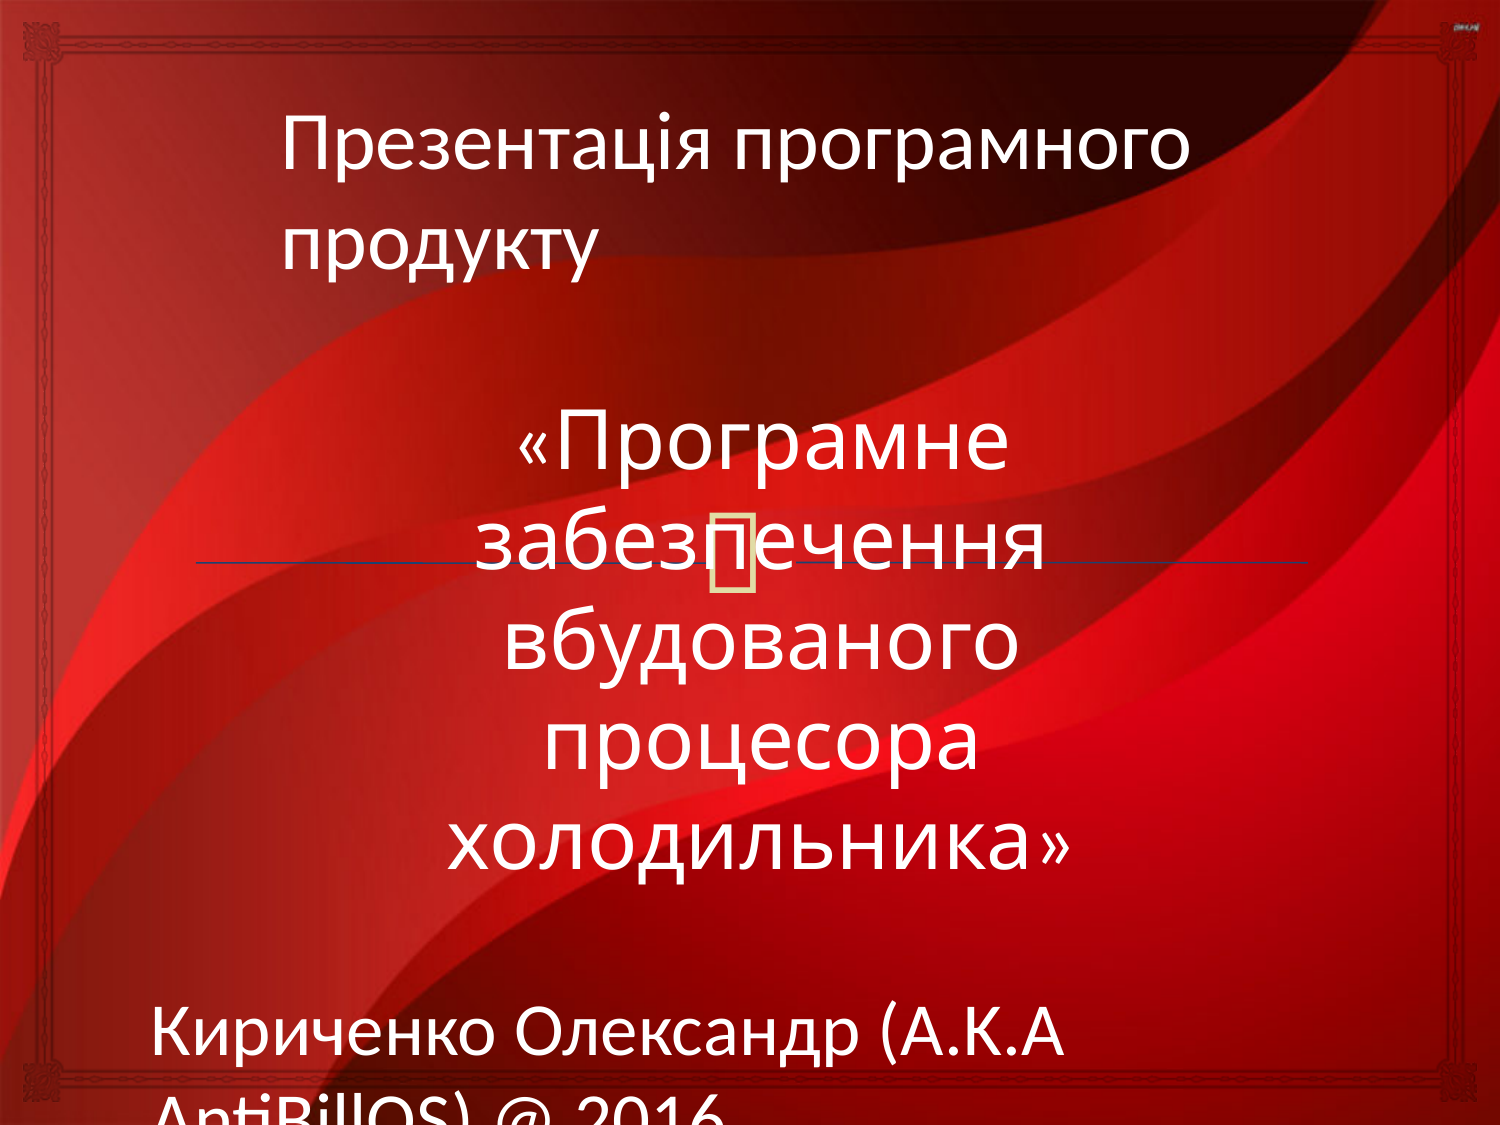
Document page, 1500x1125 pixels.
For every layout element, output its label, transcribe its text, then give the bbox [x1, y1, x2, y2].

text_box Кириченко Олександр (A.K.A AntiBillOS) @ 2016 [135, 808, 1371, 1111]
text_box Презентація програмного продукту «Програмне забезпечення вбудованого процесора холодильника» [265, 467, 1258, 808]
picture [0, 0, 1500, 1125]
